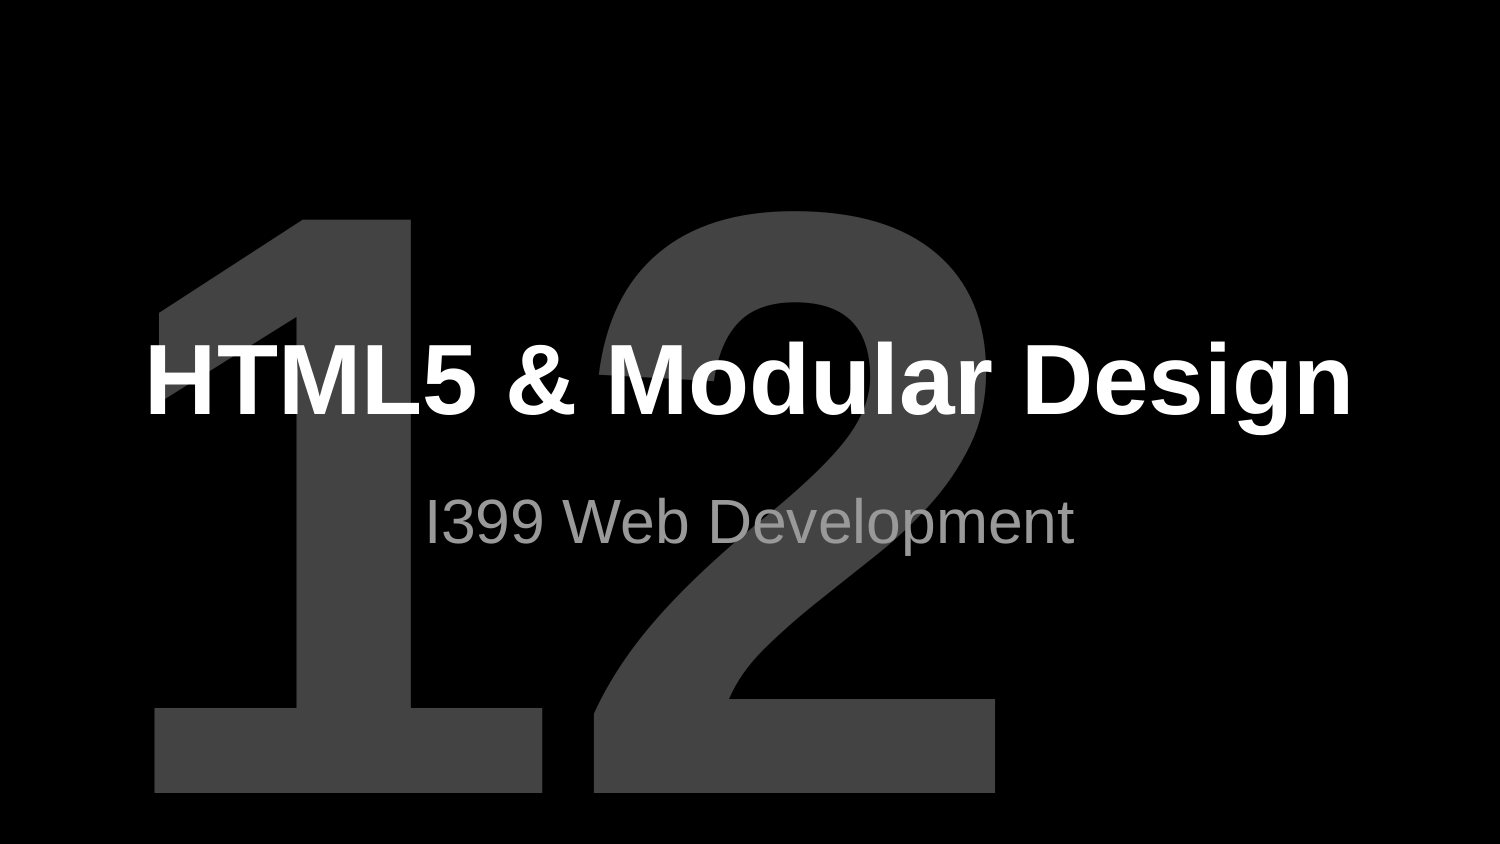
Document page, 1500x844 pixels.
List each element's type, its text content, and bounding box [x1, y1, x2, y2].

subtitle I399 Web Development [112, 465, 1388, 595]
text_box 12 [87, 0, 1223, 749]
title HTML5 & Modular Design [112, 259, 1388, 450]
